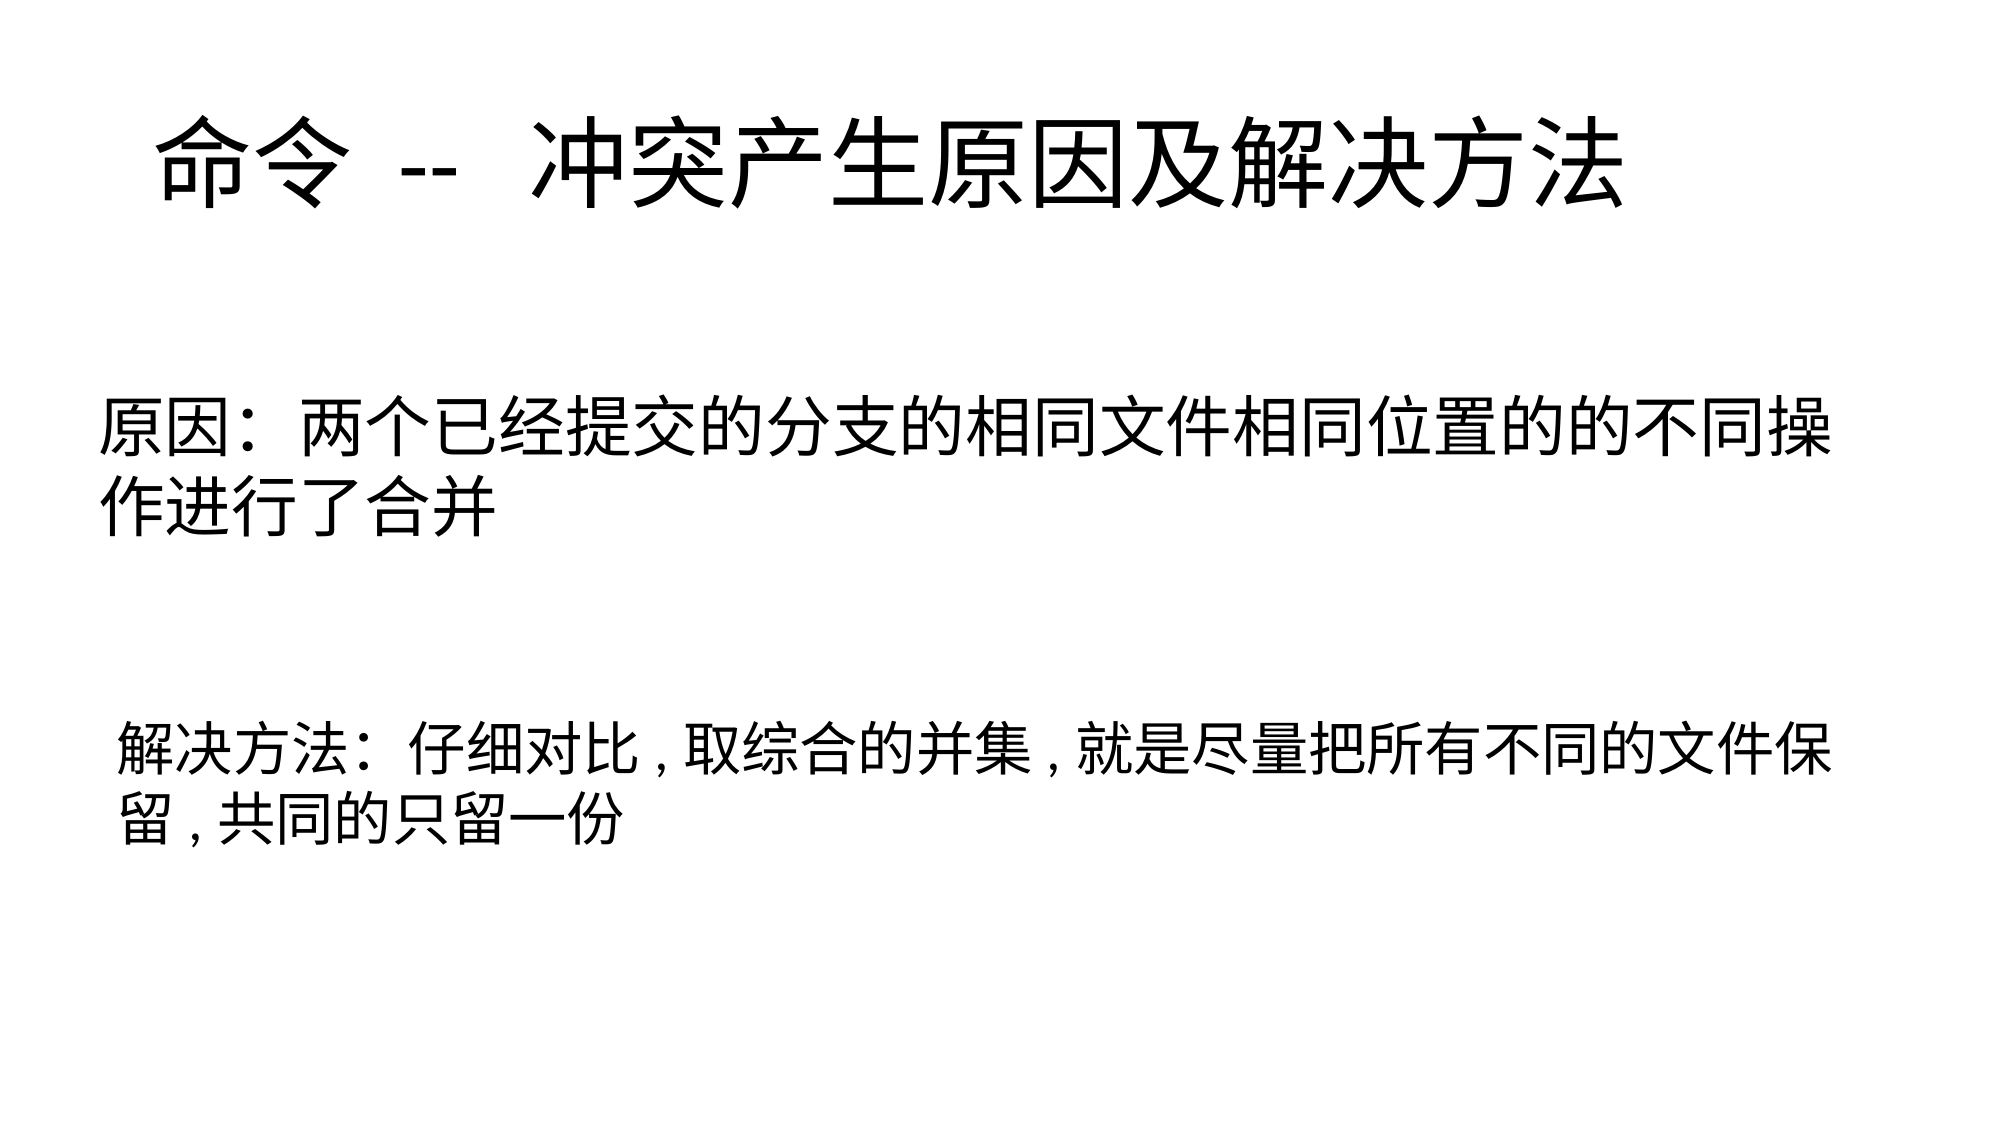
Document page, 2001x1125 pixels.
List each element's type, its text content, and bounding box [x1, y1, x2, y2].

text_box 解决方法：仔细对比,取综合的并集,就是尽量把所有不同的文件保留,共同的只留一份 [101, 704, 1899, 860]
text_box 原因：两个已经提交的分支的相同文件相同位置的的不同操作进行了合并 [83, 377, 1899, 553]
title 命令 -- 冲突产生原因及解决方法 [137, 59, 1863, 278]
